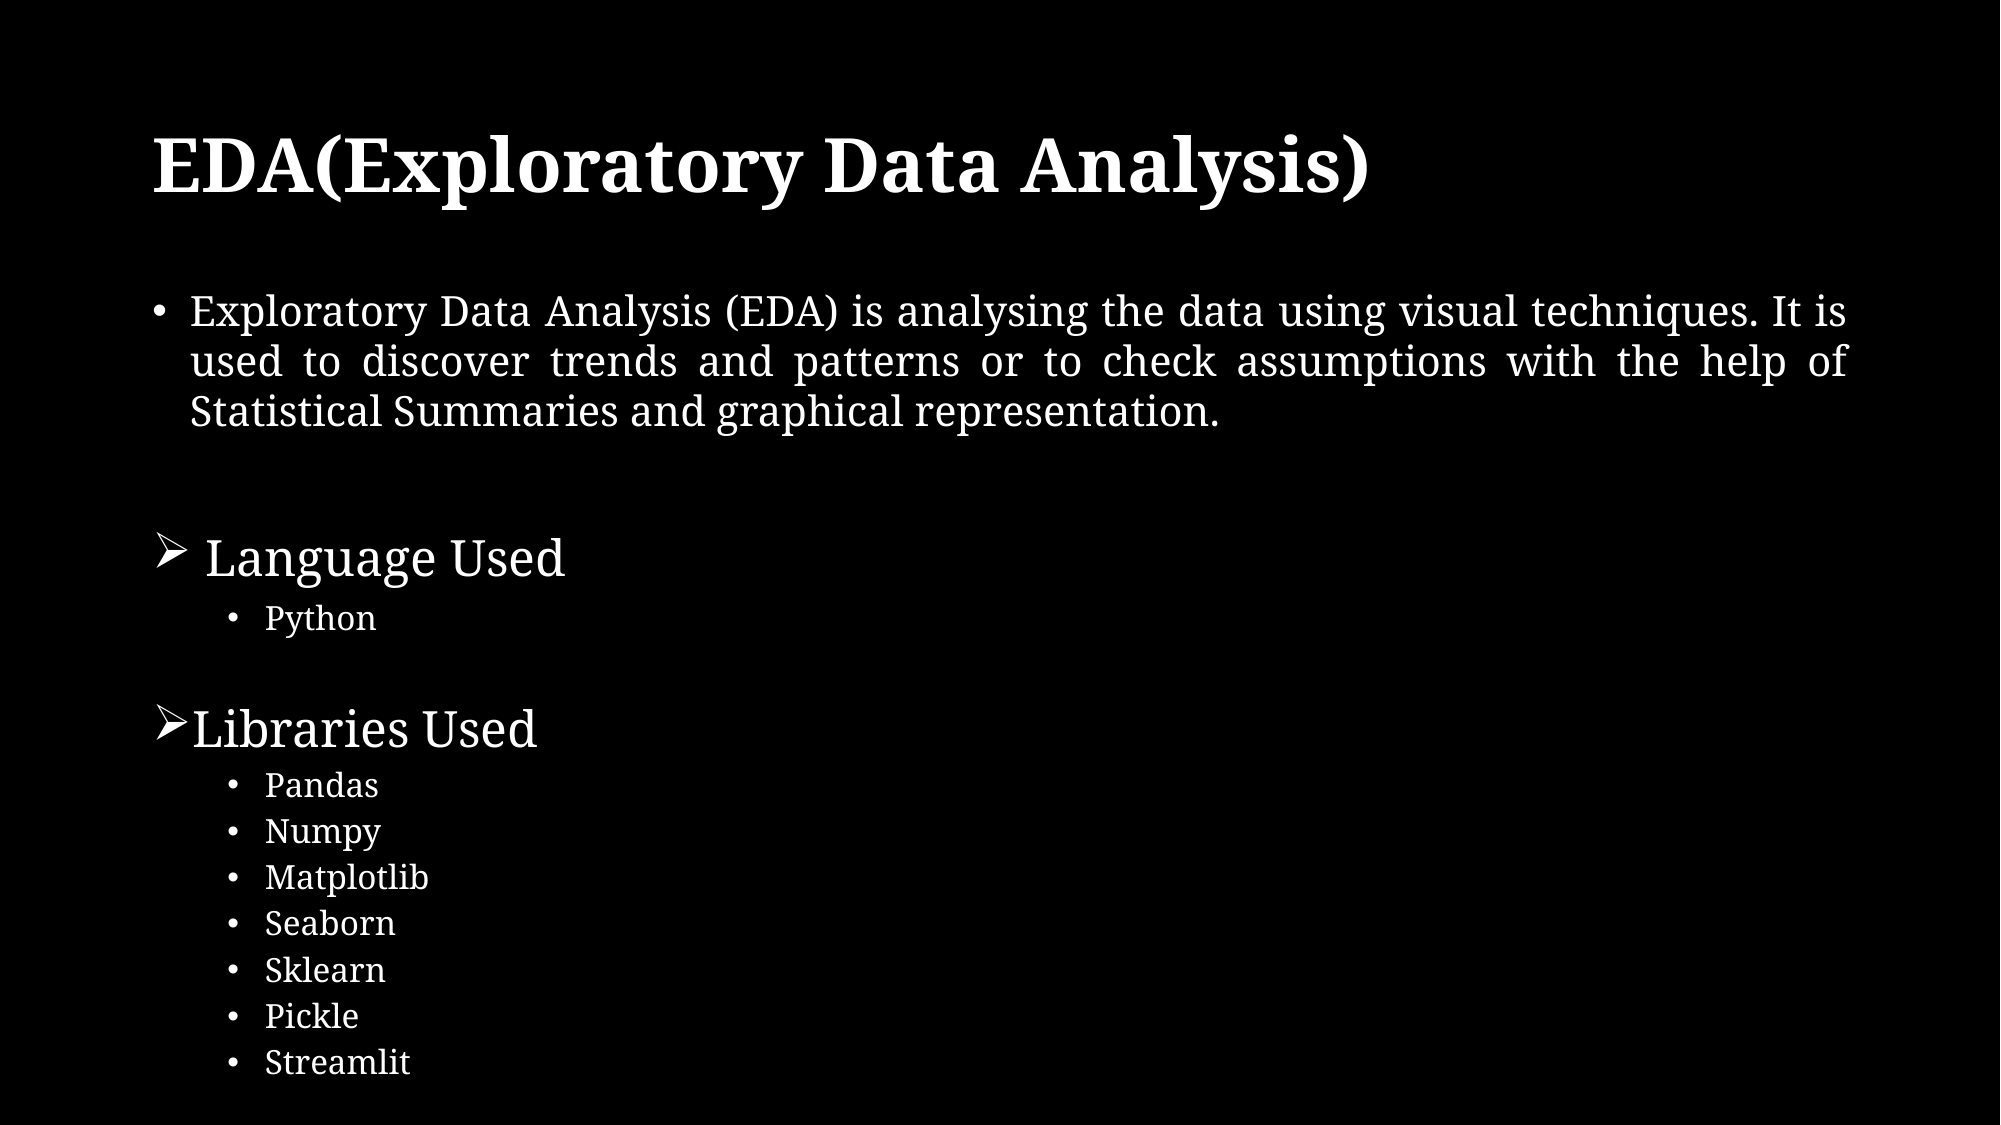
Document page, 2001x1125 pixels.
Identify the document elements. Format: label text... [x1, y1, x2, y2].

title EDA(Exploratory Data Analysis) [137, 59, 1863, 277]
list Exploratory Data Analysis (EDA) is analysing the data using visual techniques. It is used to discover trends and patterns or to check assumptions with the help of Statistical Summaries and graphical representation. Language Used Python Libraries Used Pandas Numpy Matplotlib Seaborn Sklearn Pickle Streamlit [137, 277, 1863, 1108]
